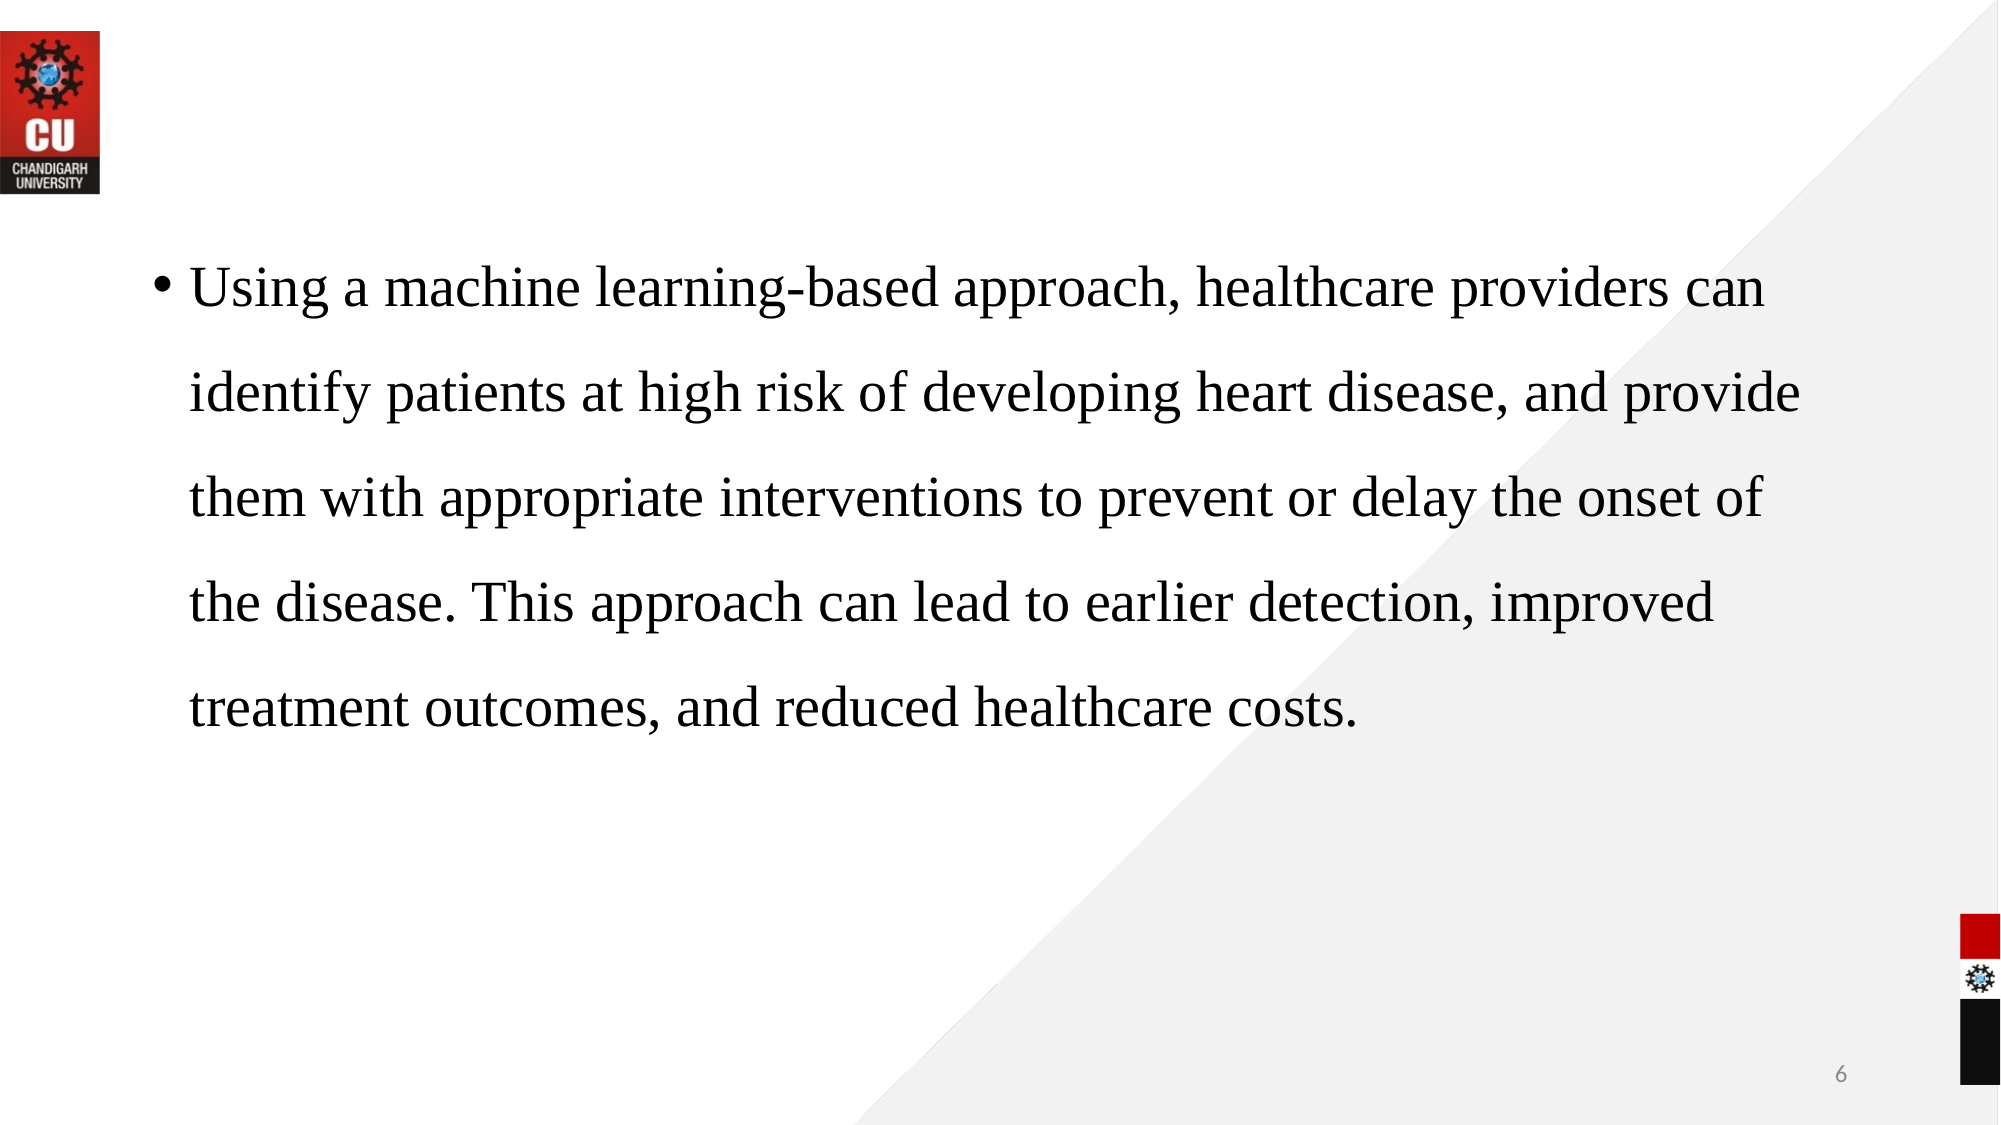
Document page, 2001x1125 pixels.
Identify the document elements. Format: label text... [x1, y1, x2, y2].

slide_number 6 [1412, 1042, 1863, 1103]
picture [0, 0, 2001, 1125]
list Using a machine learning-based approach, healthcare providers can identify patients at high risk of developing heart disease, and provide them with appropriate interventions to prevent or delay the onset of the disease. This approach can lead to earlier detection, improved treatment outcomes, and reduced healthcare costs. [137, 205, 1863, 920]
